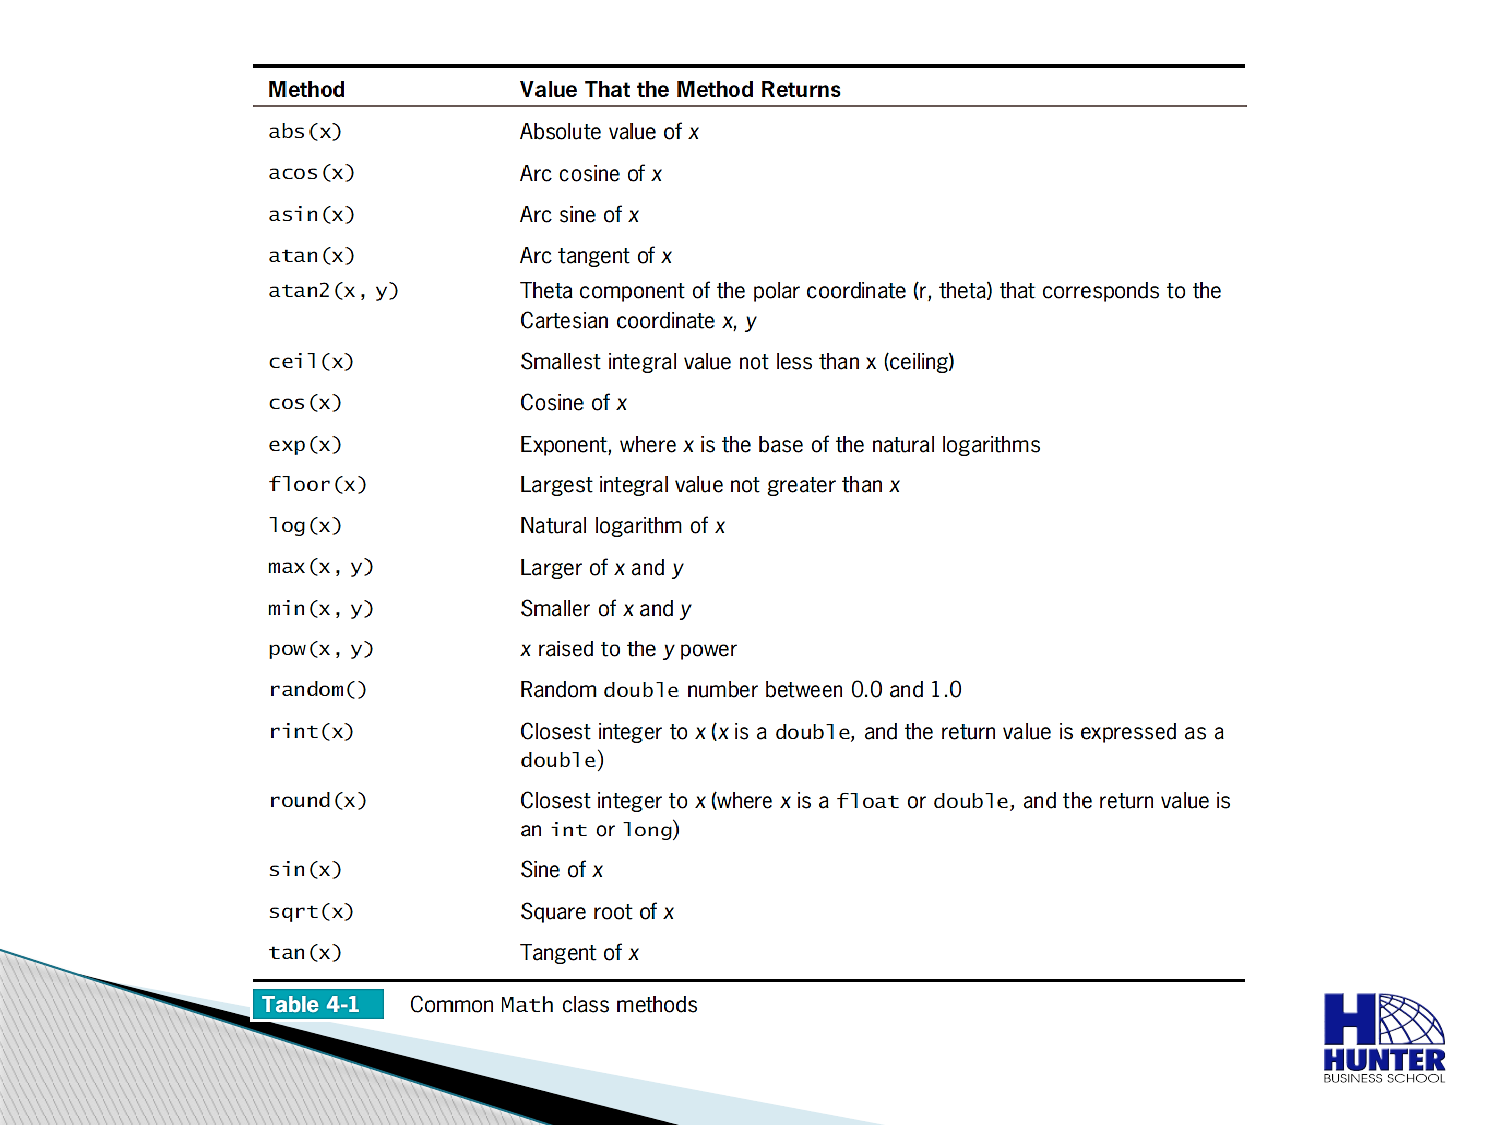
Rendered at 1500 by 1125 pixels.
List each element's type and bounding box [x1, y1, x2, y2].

text_box [250, 62, 1250, 1023]
picture [1324, 993, 1446, 1084]
